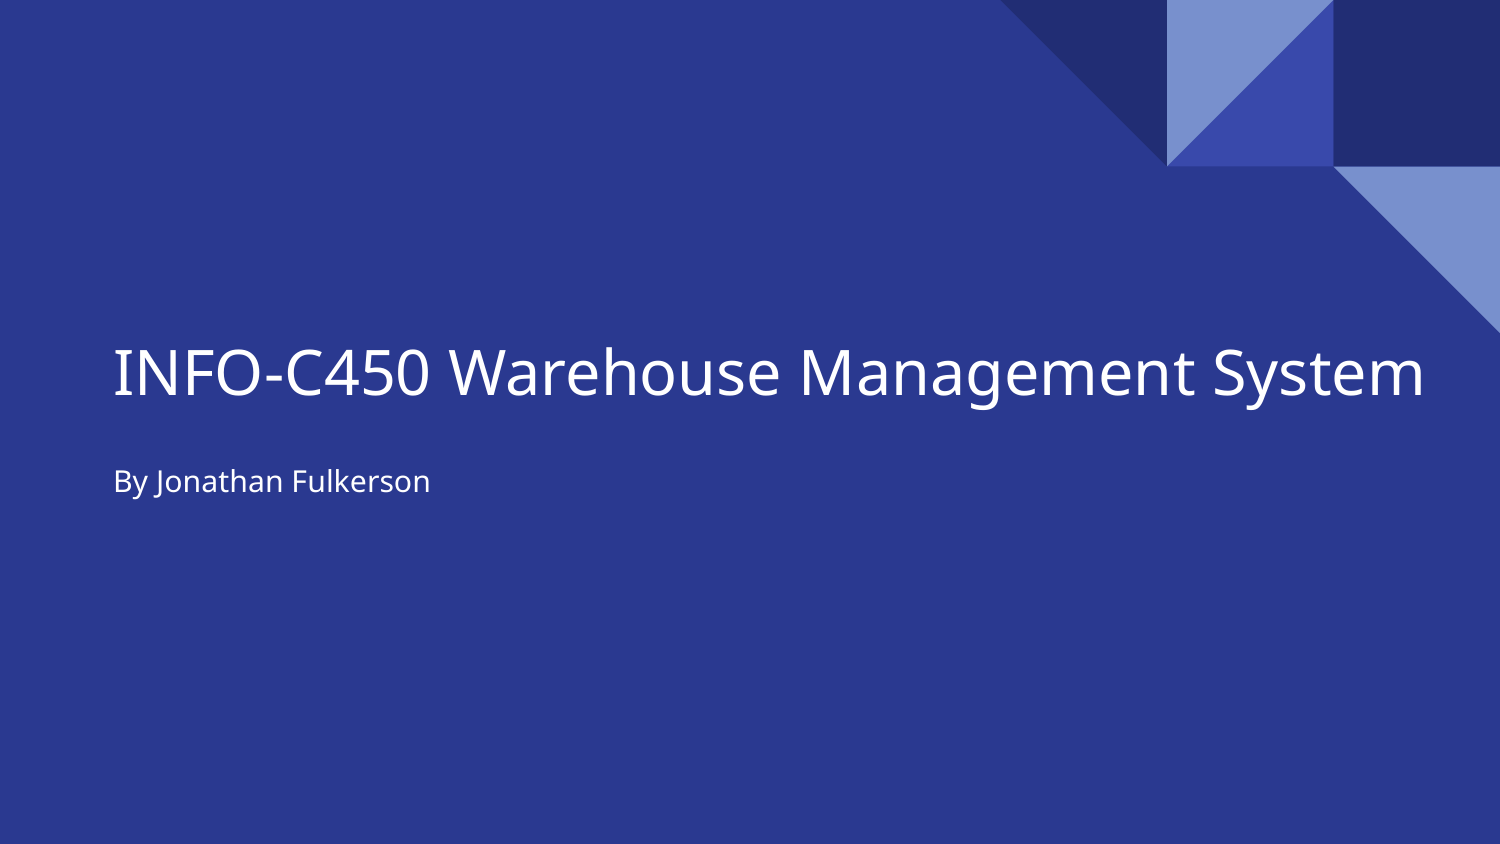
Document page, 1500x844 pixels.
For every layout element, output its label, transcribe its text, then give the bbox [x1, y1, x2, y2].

subtitle By Jonathan Fulkerson [98, 445, 1447, 517]
title INFO-C450 Warehouse Management System [98, 291, 1447, 429]
